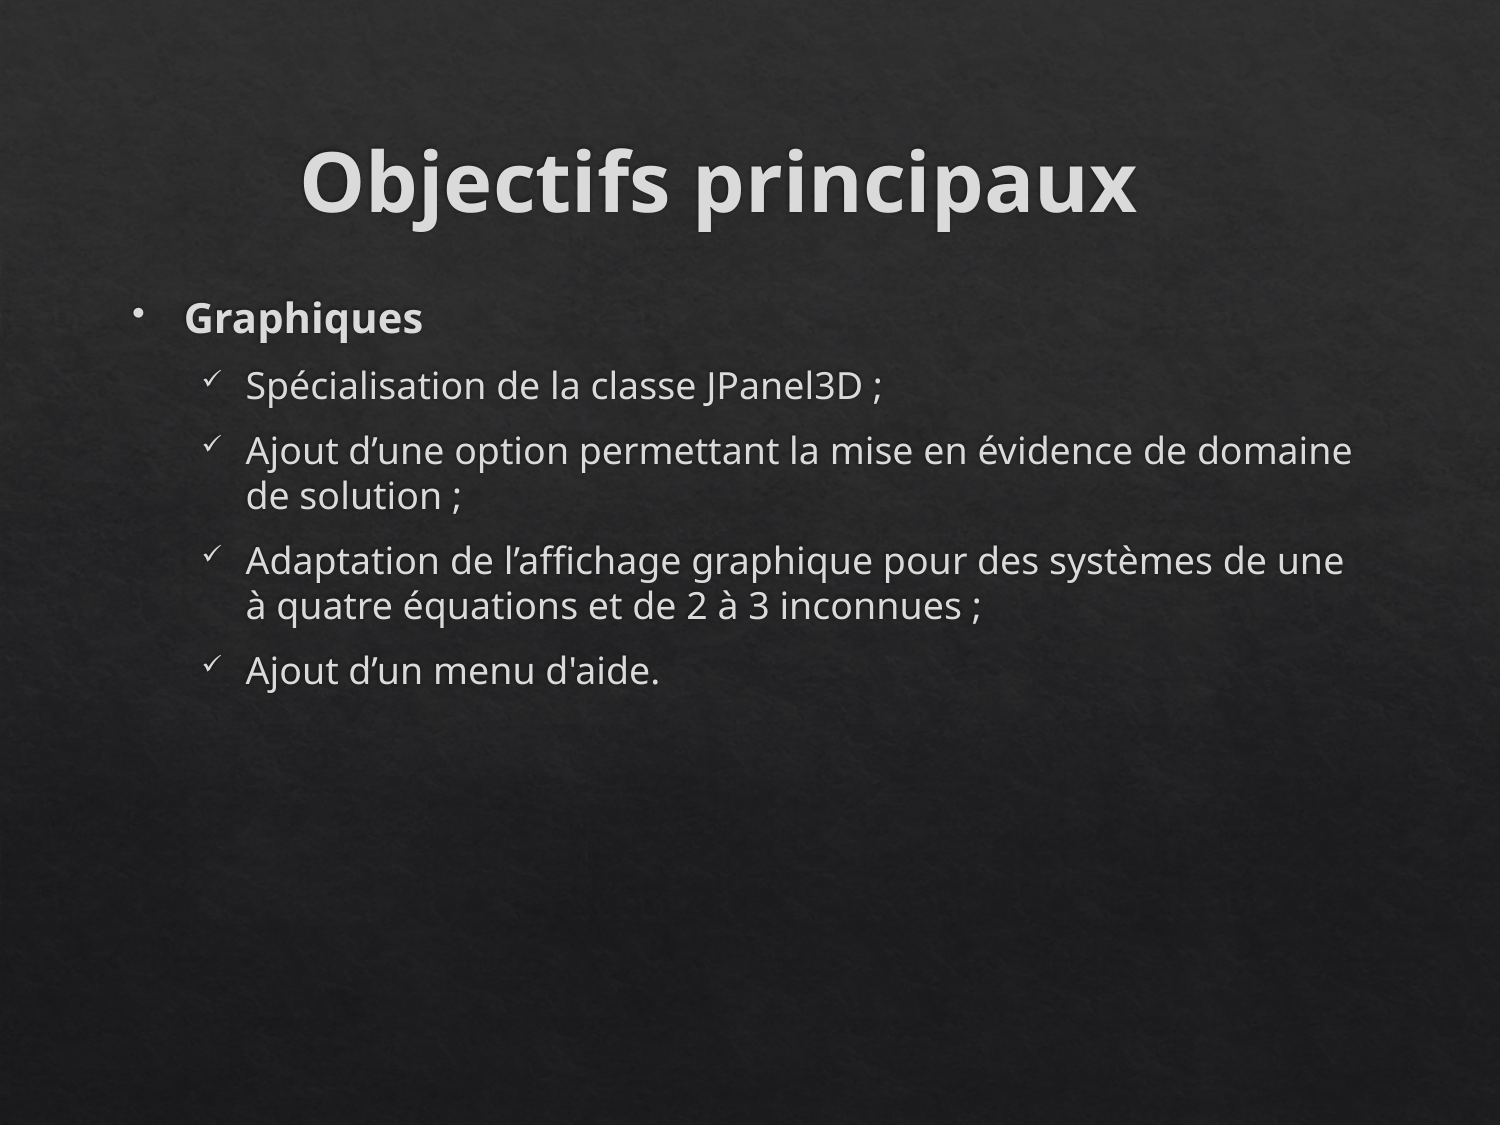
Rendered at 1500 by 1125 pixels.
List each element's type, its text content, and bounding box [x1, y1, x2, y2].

list Graphiques Spécialisation de la classe JPanel3D ; Ajout d’une option permettant la mise en évidence de domaine de solution ; Adaptation de l’affichage graphique pour des systèmes de une à quatre équations et de 2 à 3 inconnues ; Ajout d’un menu d'aide. [112, 284, 1387, 950]
title Objectifs principaux [112, 99, 1387, 260]
